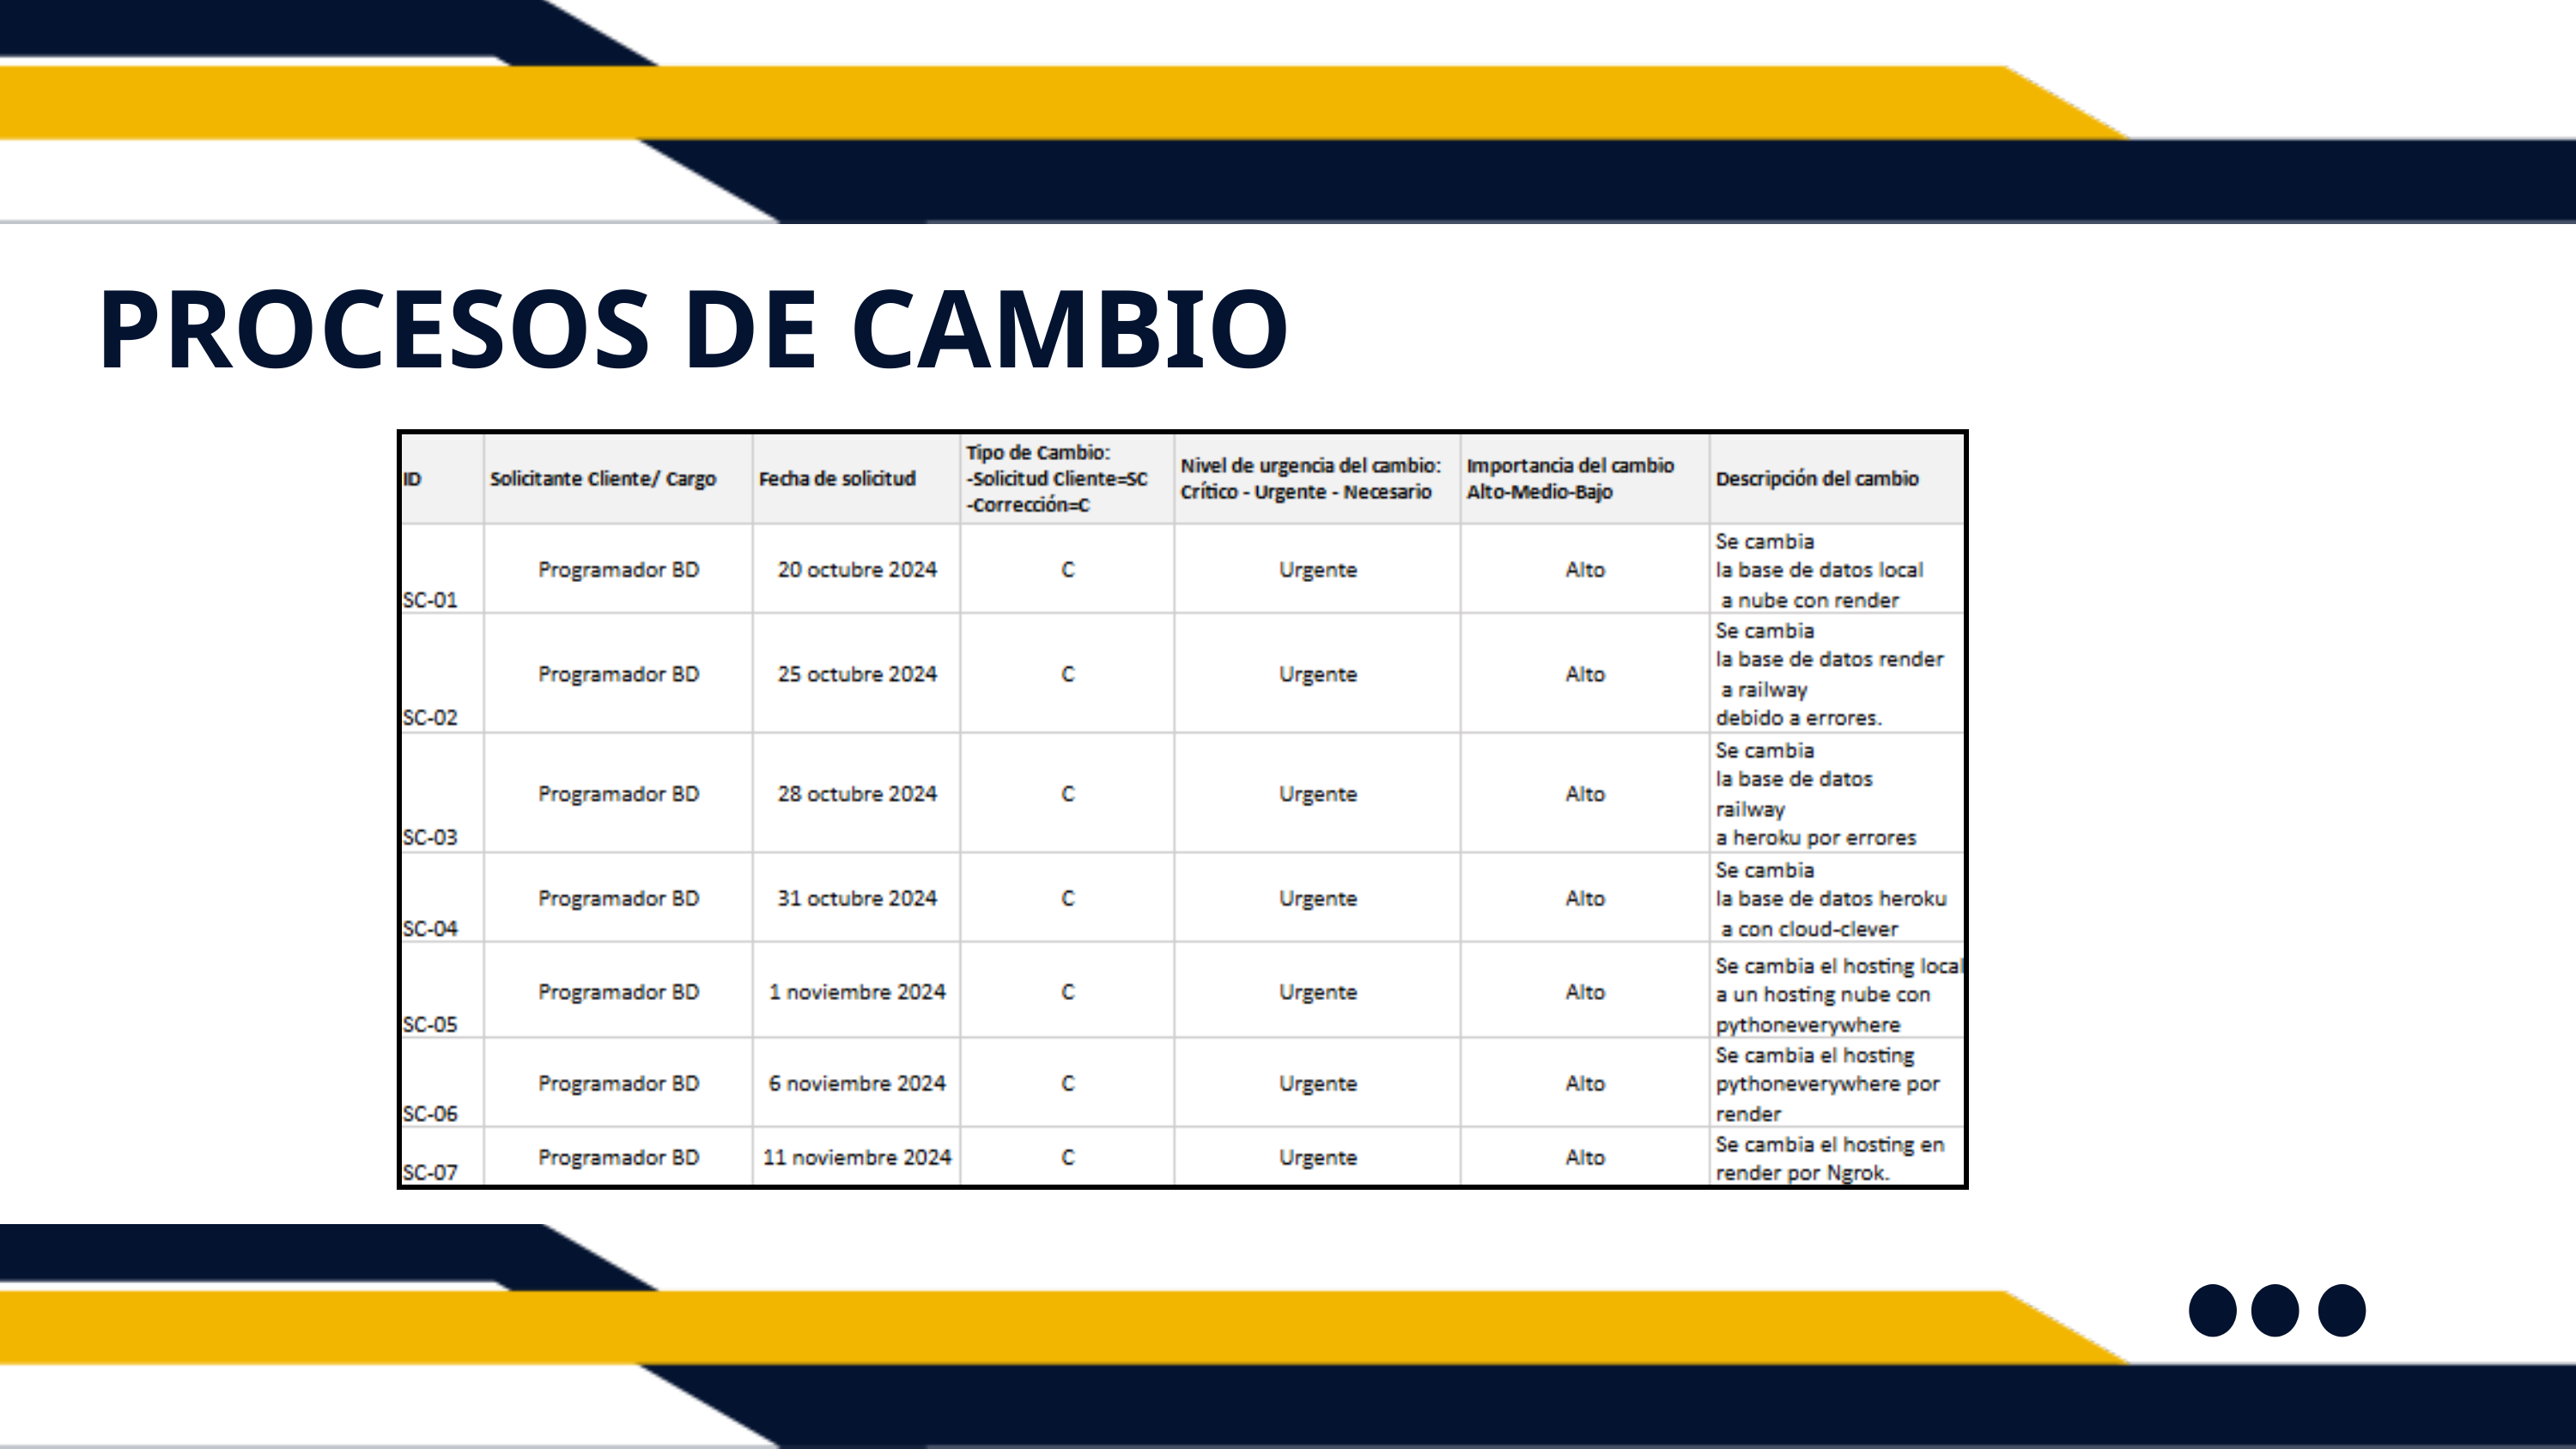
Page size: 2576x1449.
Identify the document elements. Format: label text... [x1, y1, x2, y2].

text_box [0, 0, 2576, 225]
text_box [2124, 1284, 2432, 1347]
text_box [398, 432, 1967, 1187]
text_box [0, 1224, 2576, 1449]
text_box PROCESOS DE CAMBIO [94, 282, 2271, 390]
